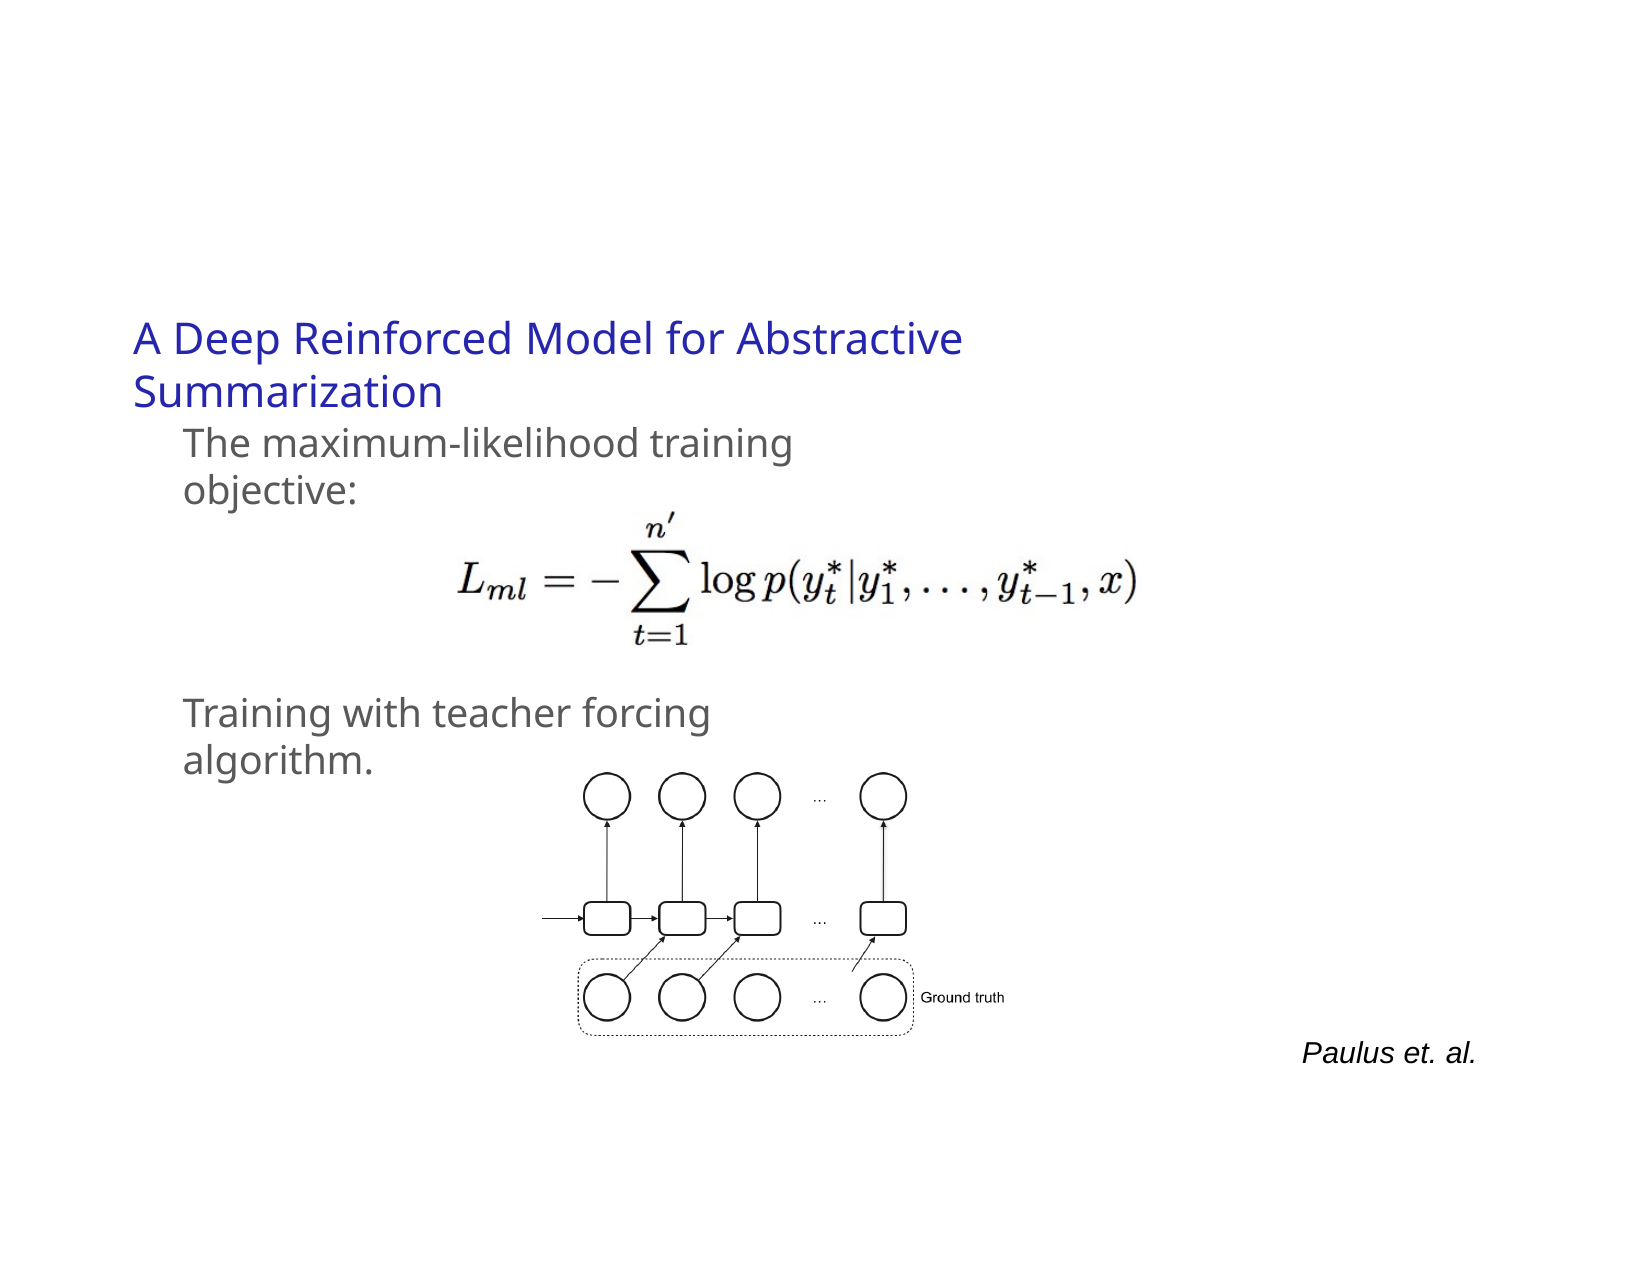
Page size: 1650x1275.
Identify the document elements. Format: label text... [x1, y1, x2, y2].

text_box Training with teacher forcing algorithm. [180, 685, 864, 783]
text_box Paulus et. al. [1299, 1033, 1481, 1070]
picture [541, 771, 1004, 1037]
picture [457, 511, 1138, 646]
title A Deep Reinforced Model for Abstractive Summarization [131, 308, 1232, 524]
